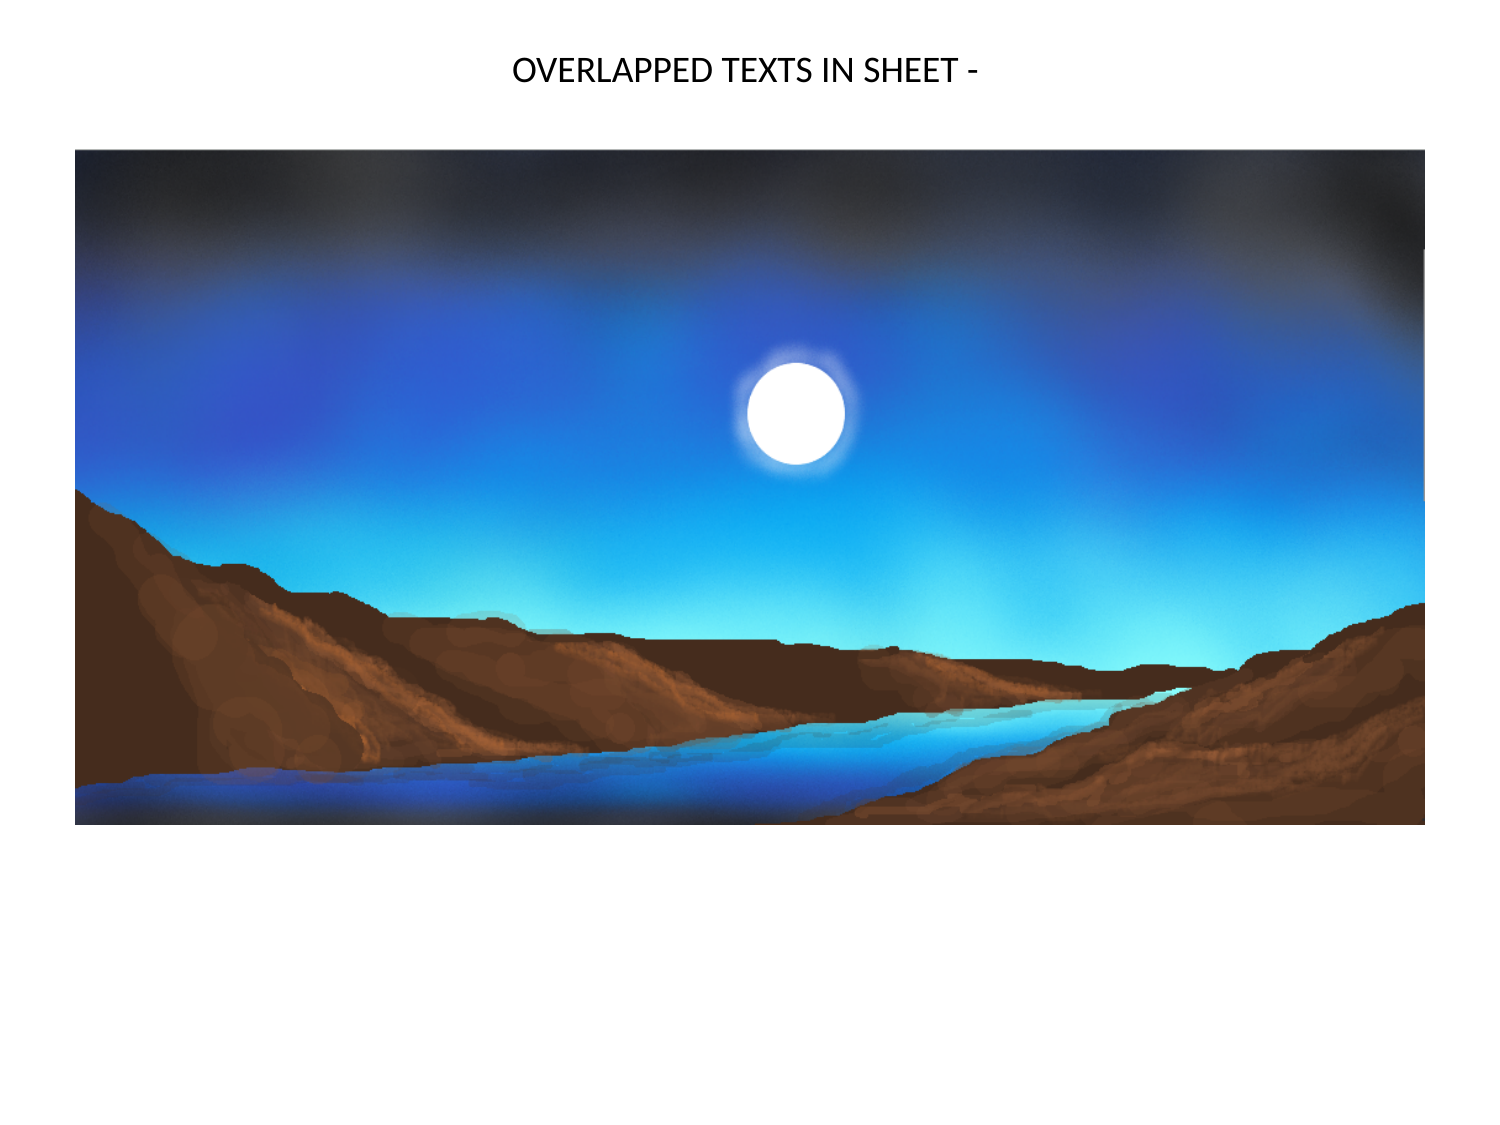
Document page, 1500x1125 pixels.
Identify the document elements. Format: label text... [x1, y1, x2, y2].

text_box OVERLAPPED TEXTS IN SHEET - [497, 37, 1003, 98]
picture [74, 149, 1426, 826]
